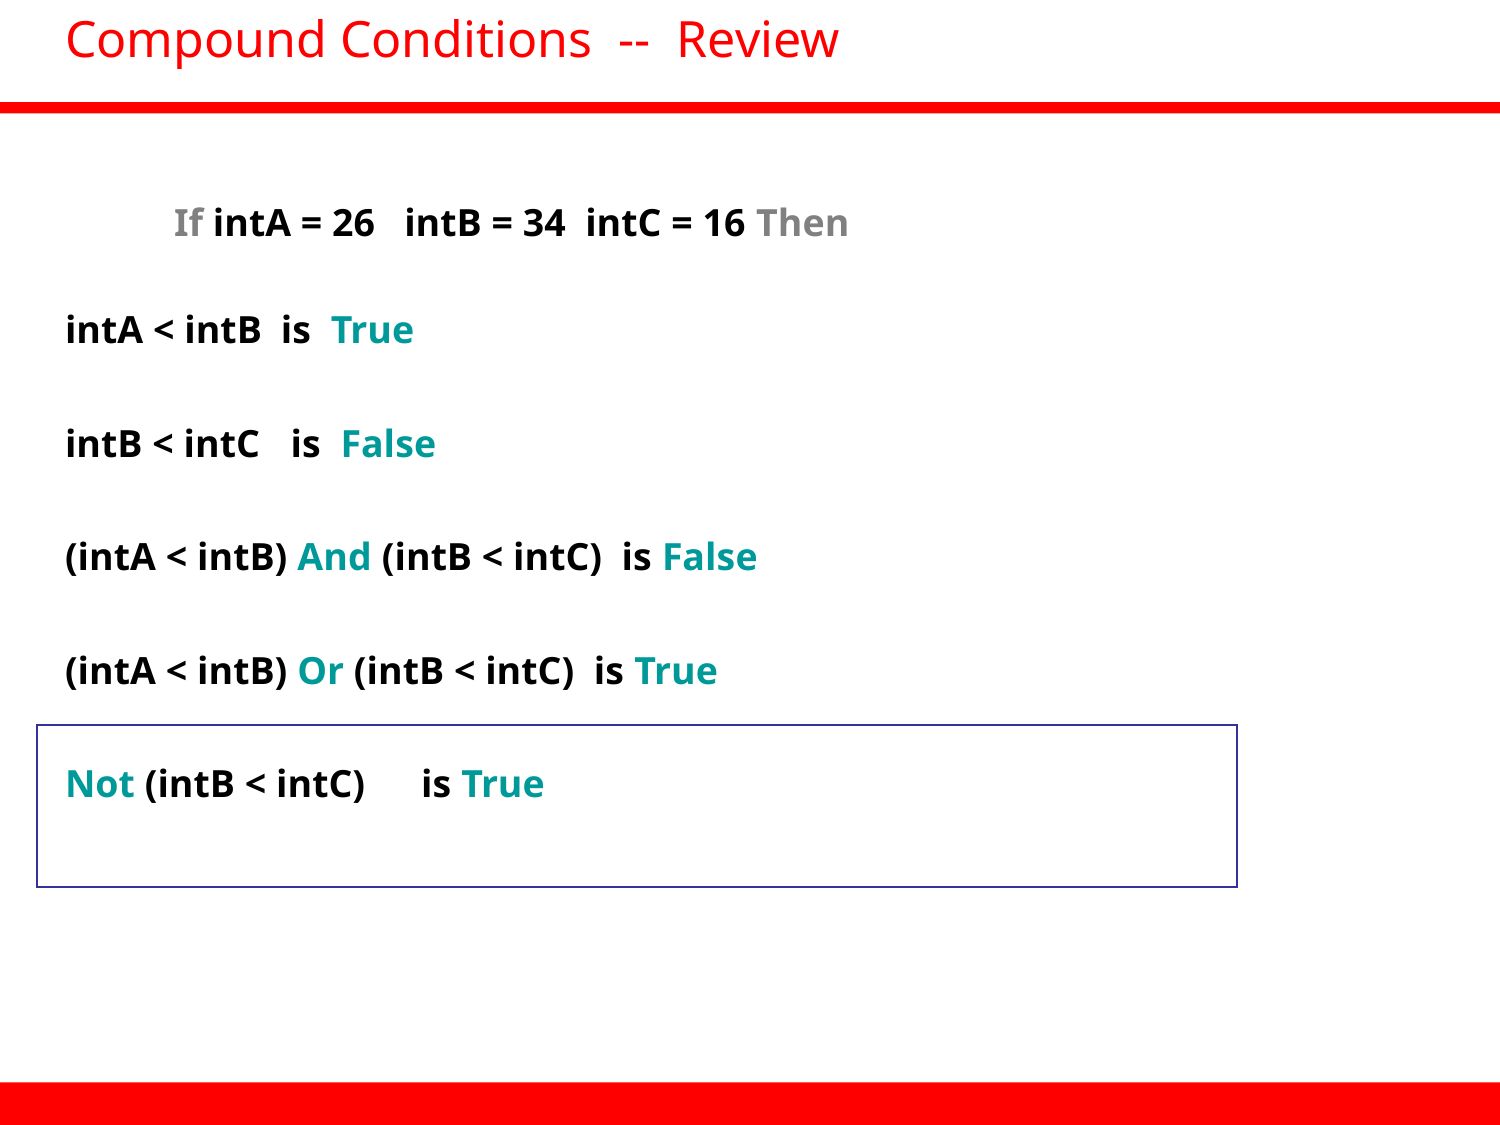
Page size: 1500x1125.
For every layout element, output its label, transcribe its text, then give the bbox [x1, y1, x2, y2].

title Compound Conditions -- Review [49, 0, 1173, 101]
list If intA = 26 intB = 34 intC = 16 Then intA < intB is True intB < intC is False (intA < intB) And (intB < intC) is False (intA < intB) Or (intB < intC) is True Not (intB < intC) is True [49, 199, 1500, 1101]
text_box [37, 724, 1238, 888]
